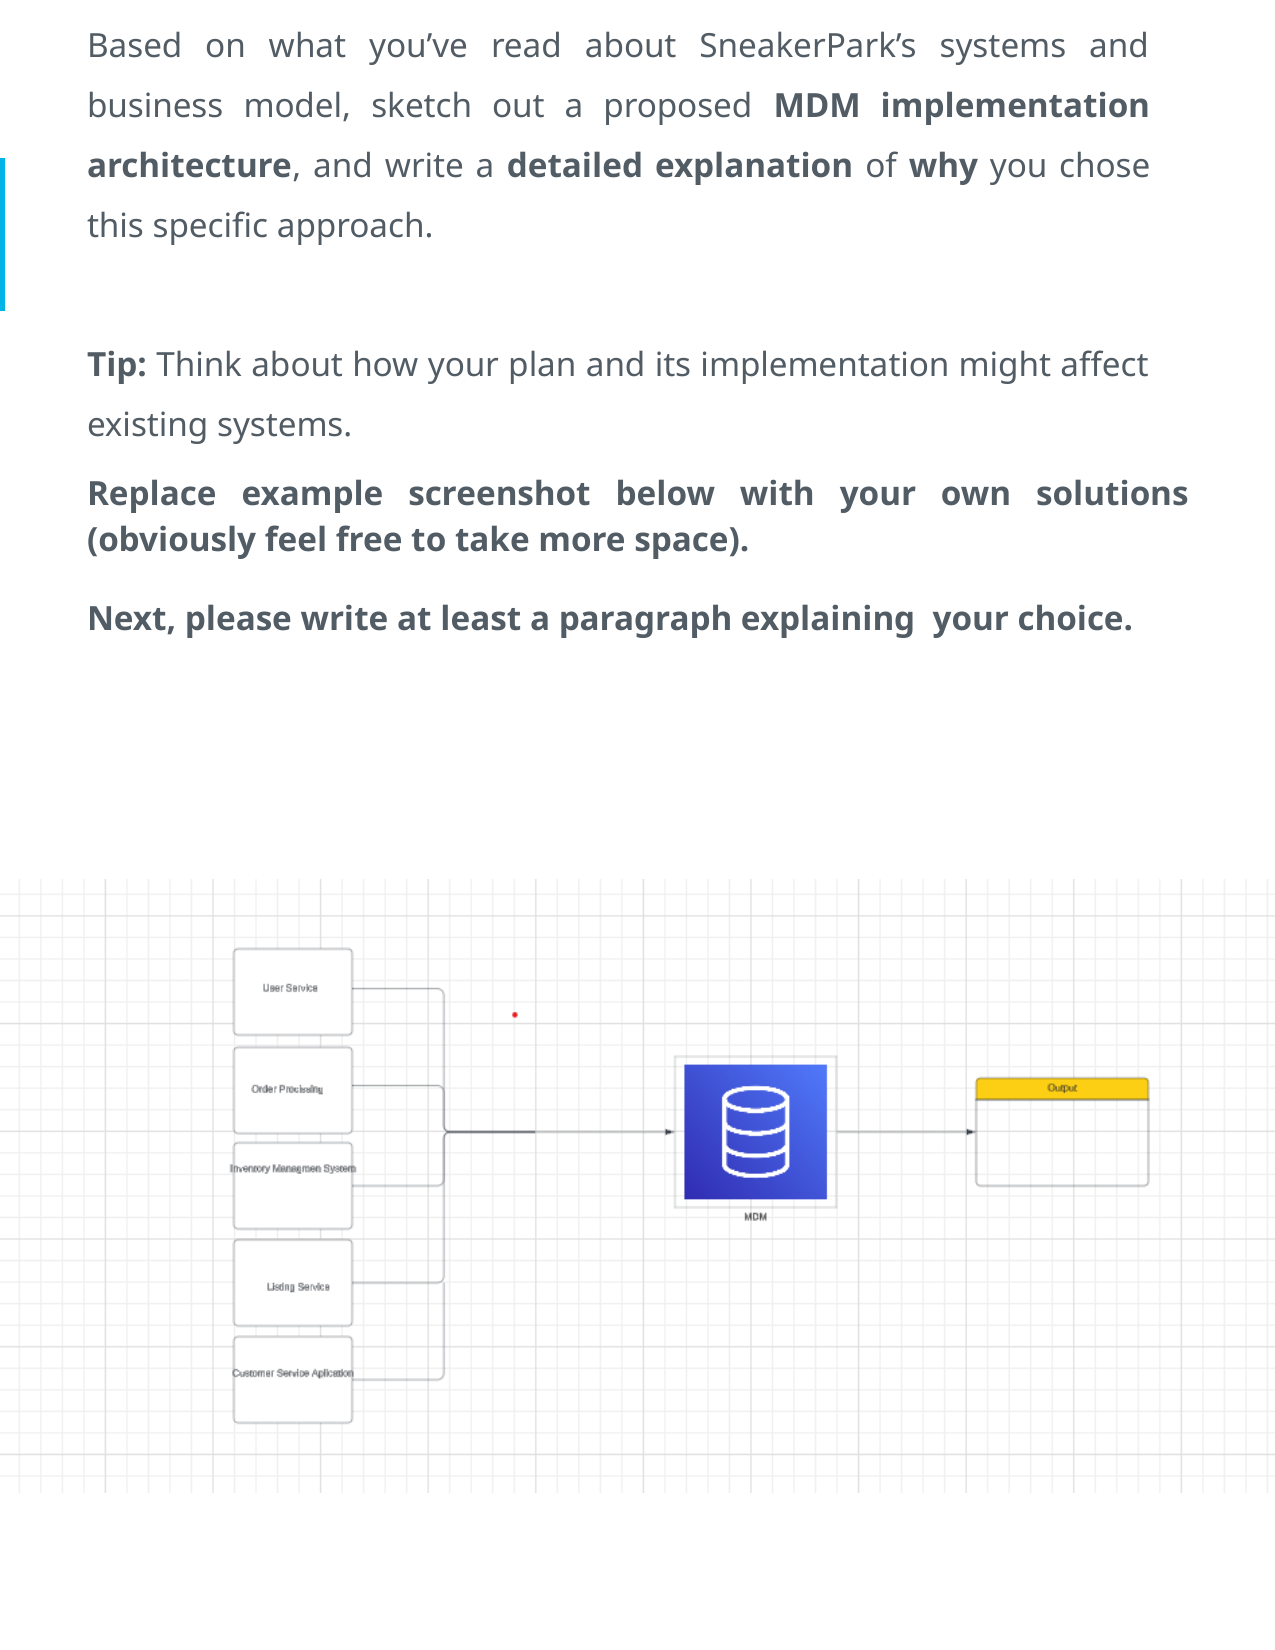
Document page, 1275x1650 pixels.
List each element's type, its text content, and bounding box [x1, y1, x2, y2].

picture [0, 879, 1275, 1493]
list Based on what you’ve read about SneakerPark’s systems and business model, sketch out a proposed MDM implementation architecture, and write a detailed explanation of why you chose this specific approach. Tip: Think about how your plan and its implementation might affect existing systems. Replace example screenshot below with your own solutions (obviously feel free to take more space). Next, please write at least a paragraph explaining your choice. [72, 0, 1206, 774]
